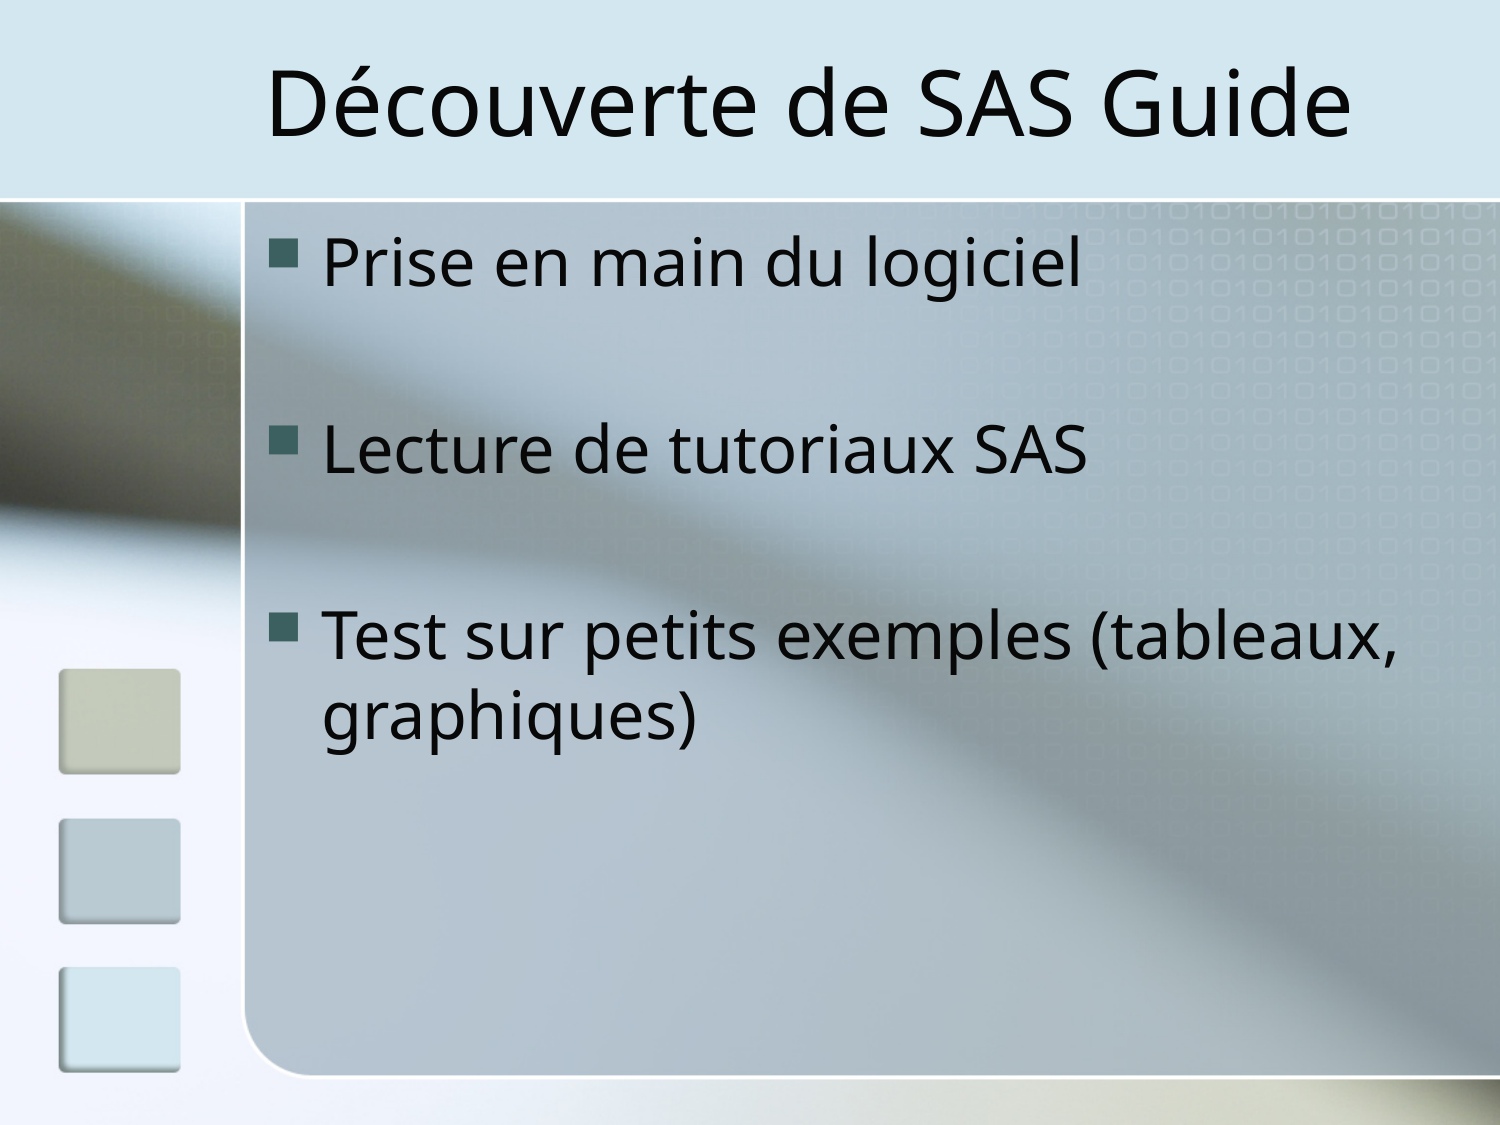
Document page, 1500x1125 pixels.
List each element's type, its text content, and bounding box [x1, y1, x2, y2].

title Découverte de SAS Guide [249, 12, 1462, 188]
list Prise en main du logiciel Lecture de tutoriaux SAS Test sur petits exemples (tableaux, graphiques) [249, 212, 1463, 1076]
picture [0, 0, 1500, 1125]
